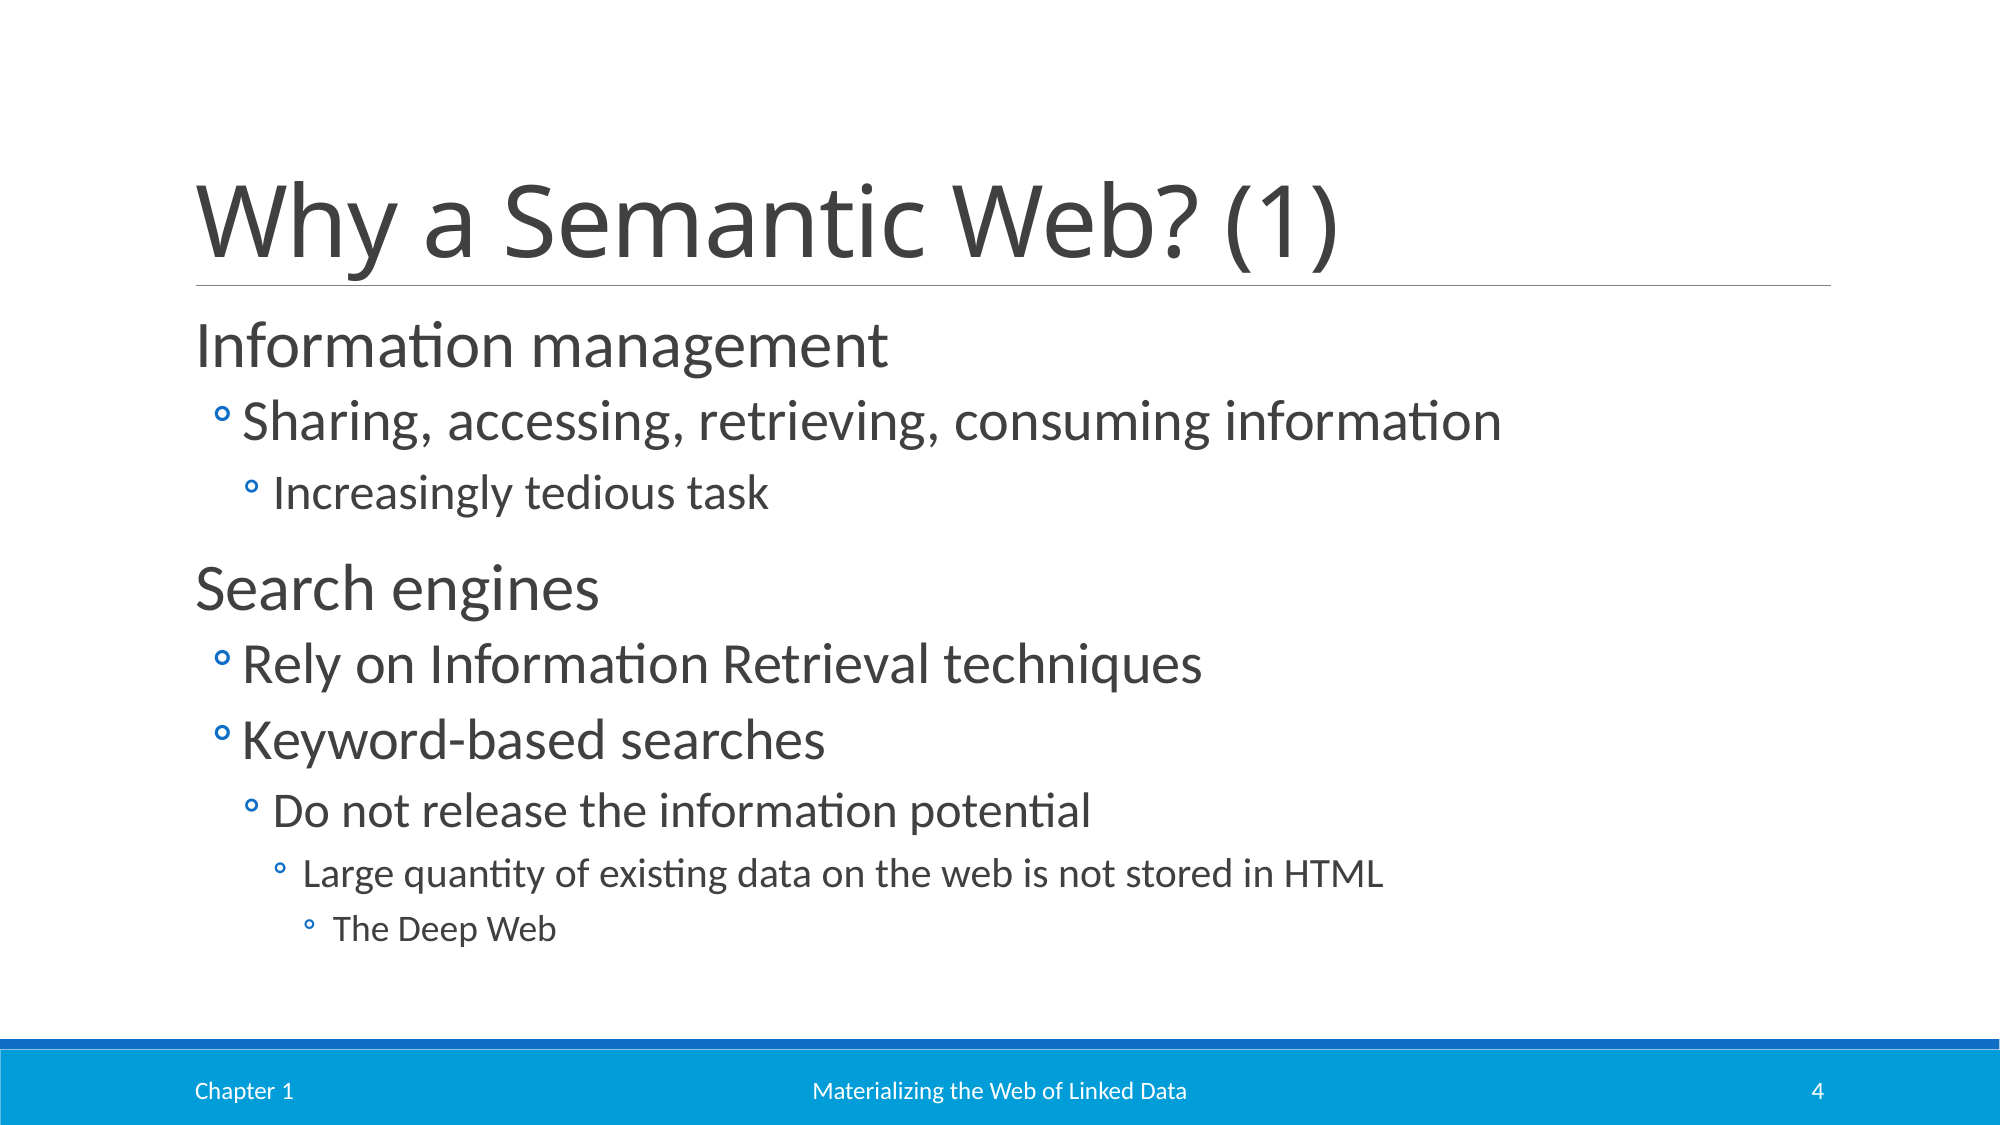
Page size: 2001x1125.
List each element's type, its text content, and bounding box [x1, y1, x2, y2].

title Why a Semantic Web? (1) [180, 47, 1830, 285]
footer Materializing the Web of Linked Data [604, 1059, 1396, 1120]
slide_number Chapter 1 [180, 1059, 586, 1120]
slide_number 4 [1624, 1059, 1840, 1120]
list Information management Sharing, accessing, retrieving, consuming information Increasingly tedious task Search engines Rely on Information Retrieval techniques Keyword-based searches Do not release the information potential Large quantity of existing data on the web is not stored in HTML The Deep Web [180, 302, 1830, 963]
